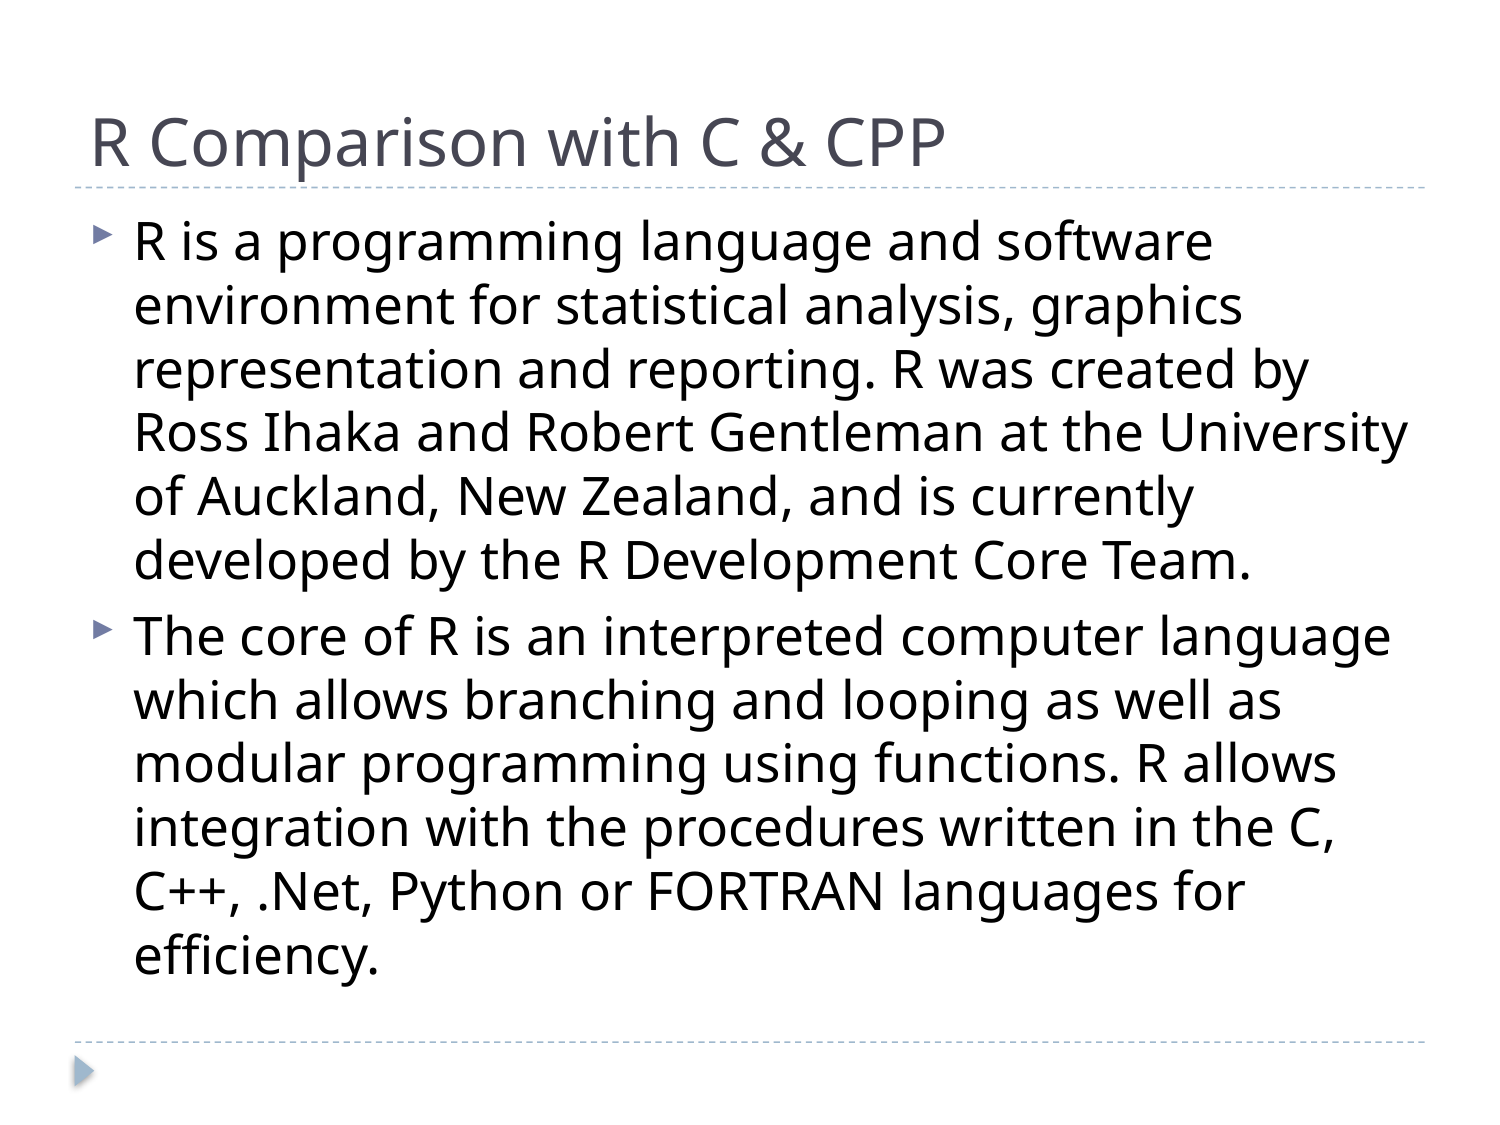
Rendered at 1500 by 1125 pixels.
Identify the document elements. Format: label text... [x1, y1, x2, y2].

title R Comparison with C & CPP [75, 24, 1425, 188]
list R is a programming language and software environment for statistical analysis, graphics representation and reporting. R was created by Ross Ihaka and Robert Gentleman at the University of Auckland, New Zealand, and is currently developed by the R Development Core Team. The core of R is an interpreted computer language which allows branching and looping as well as modular programming using functions. R allows integration with the procedures written in the C, C++, .Net, Python or FORTRAN languages for efficiency. [75, 200, 1425, 1010]
